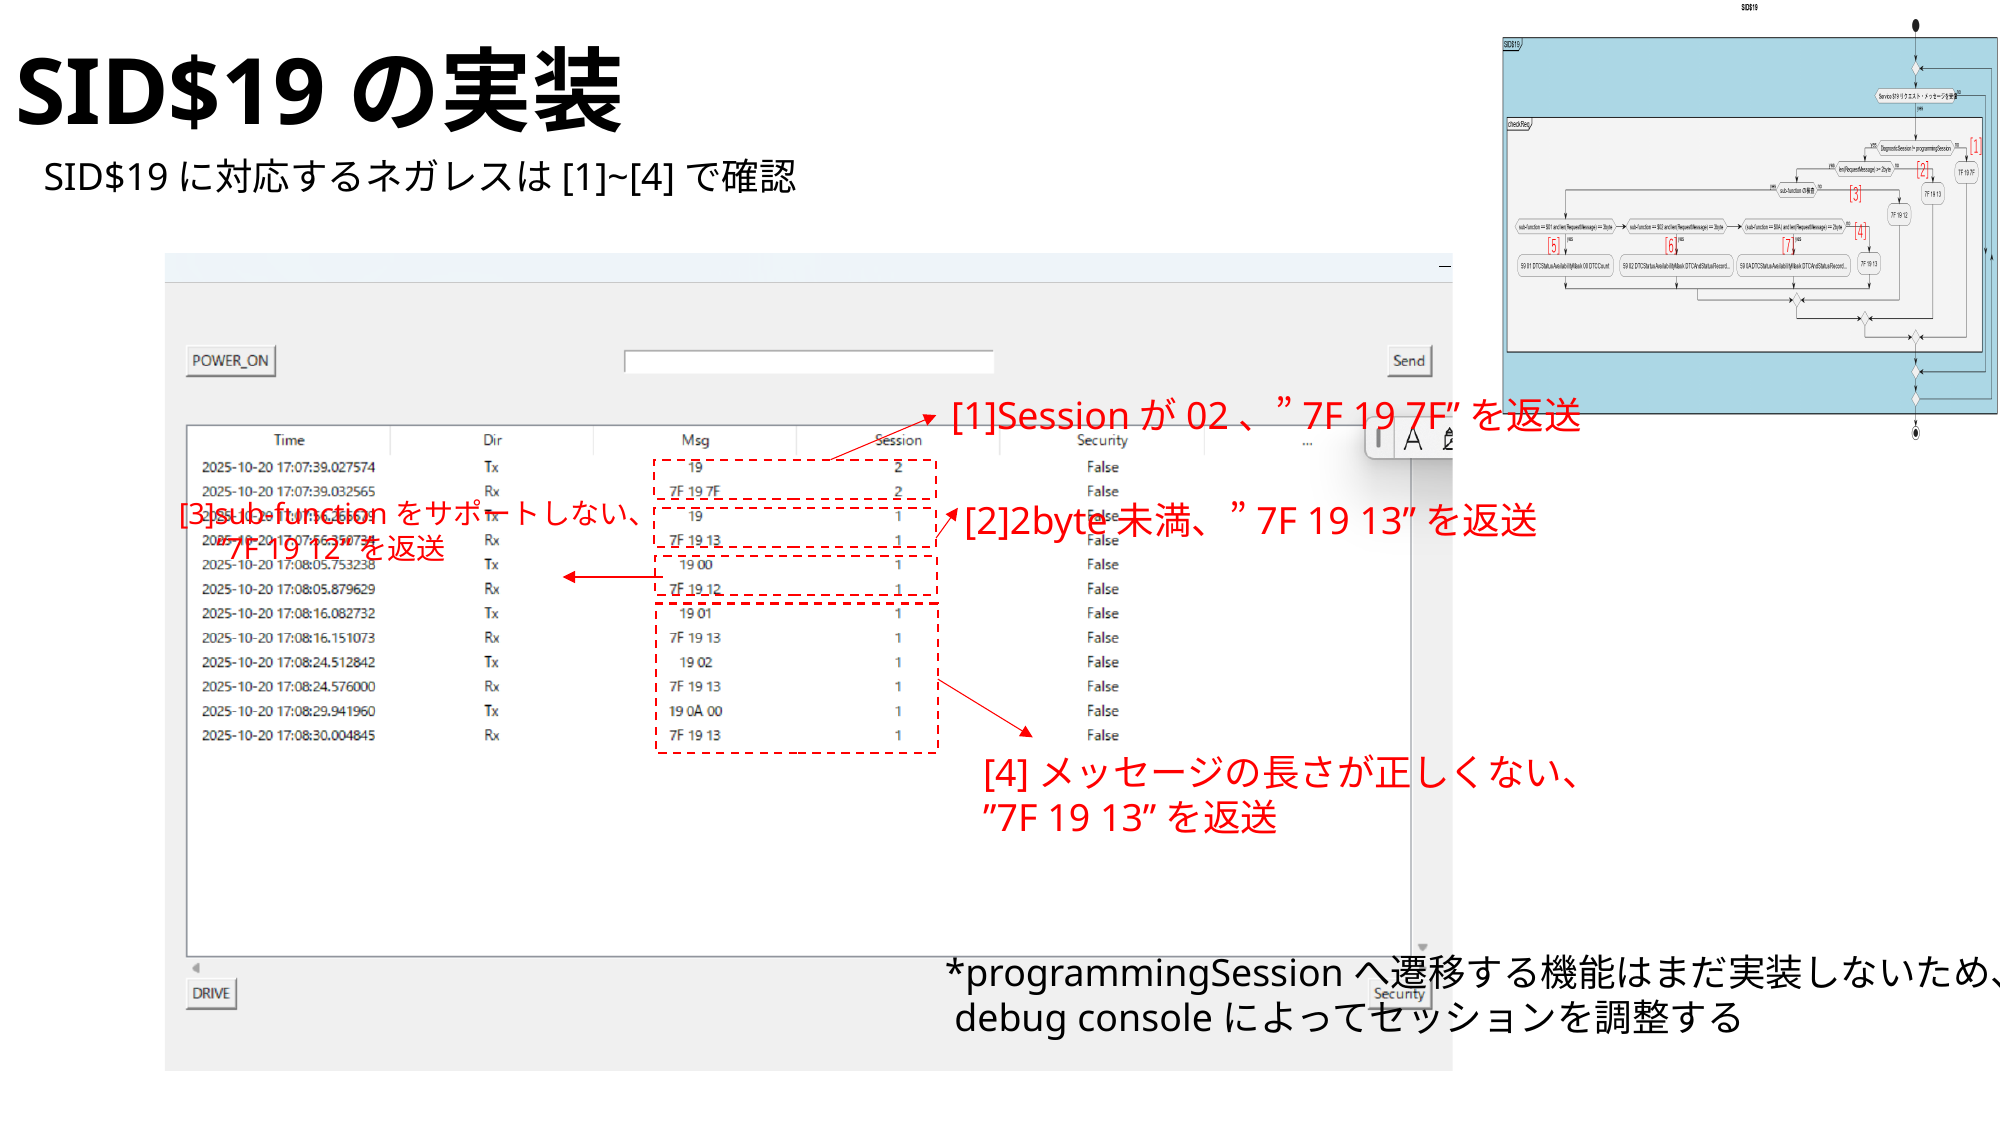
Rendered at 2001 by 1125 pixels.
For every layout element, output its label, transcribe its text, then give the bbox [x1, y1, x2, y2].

text_box *programmingSessionへ遷移する機能はまだ実装しないため、 debug consoleによってセッションを調整する [929, 941, 2000, 1091]
picture [164, 253, 1453, 1071]
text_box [936, 507, 958, 539]
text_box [937, 679, 1033, 738]
text_box SID$19に対応するネガレスは[1]~[4]で確認 [28, 145, 812, 205]
text_box [4]メッセージの長さが正しくない、 ”7F 19 13”を返送 [1453, 741, 1615, 846]
text_box [1]Sessionが02、”7F 19 7F”を返送 [1453, 385, 1499, 445]
title SID$19の実装 [0, 2, 1499, 188]
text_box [830, 415, 950, 460]
text_box [2]2byte未満、”7F 19 13”を返送 [1453, 490, 1553, 550]
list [1499, 0, 2000, 446]
